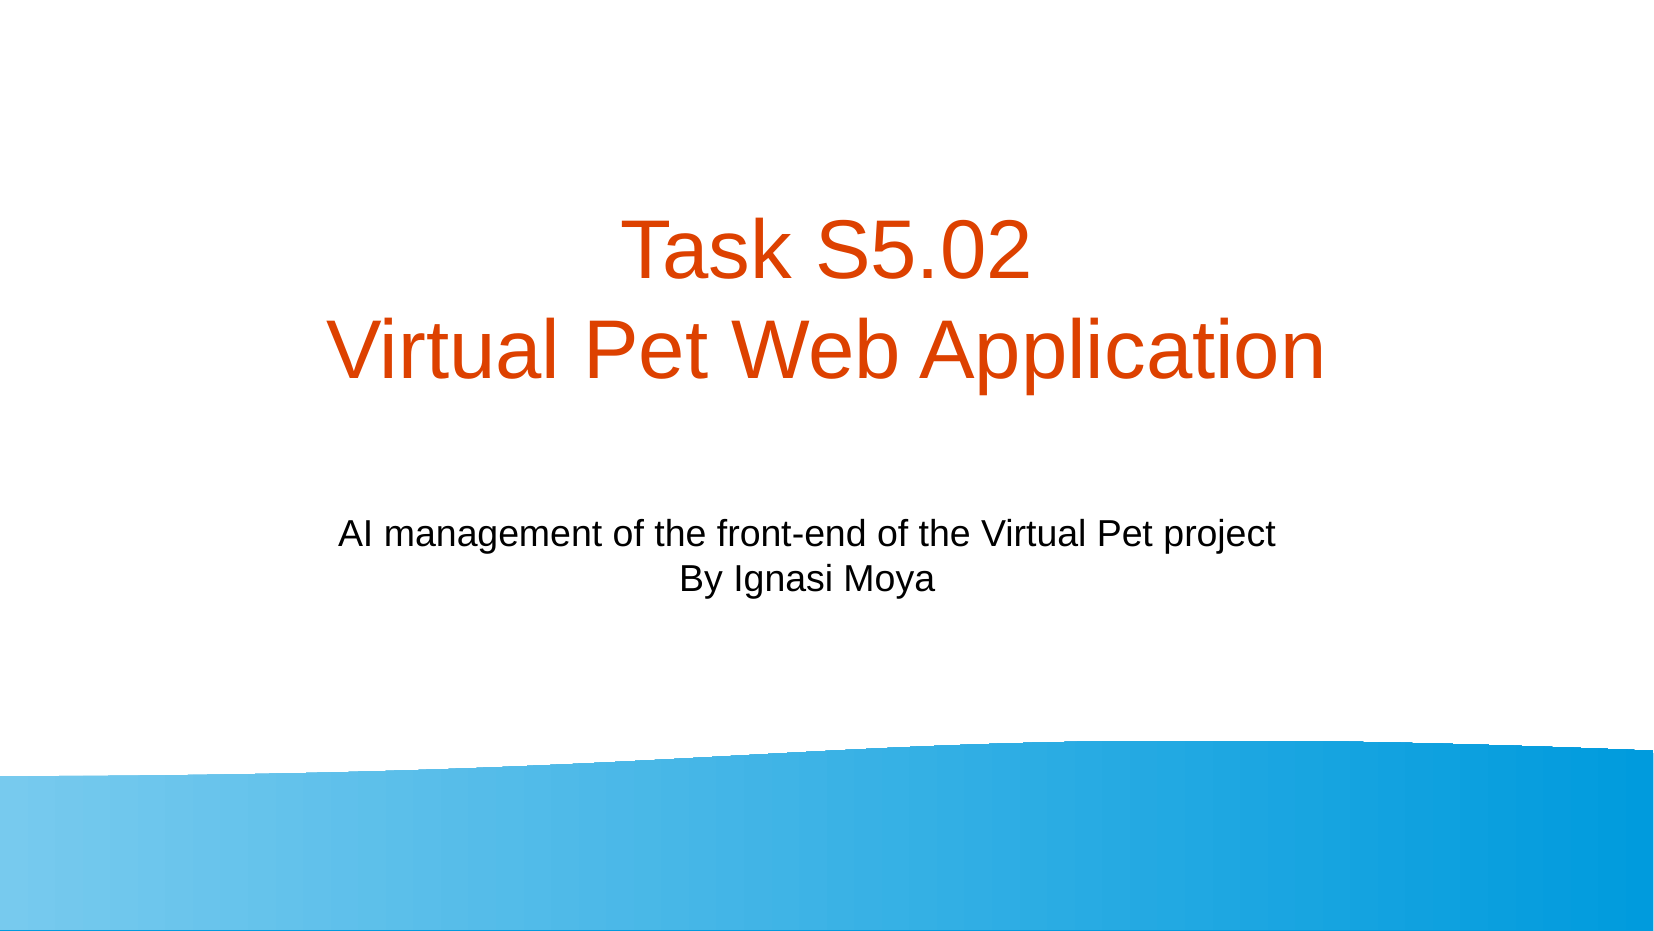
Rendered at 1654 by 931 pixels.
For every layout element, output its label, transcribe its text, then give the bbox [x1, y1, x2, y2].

title Task S5.02 Virtual Pet Web Application [59, 147, 1595, 443]
text_box AI management of the front-end of the Virtual Pet project By Ignasi Moya [285, 501, 1329, 643]
